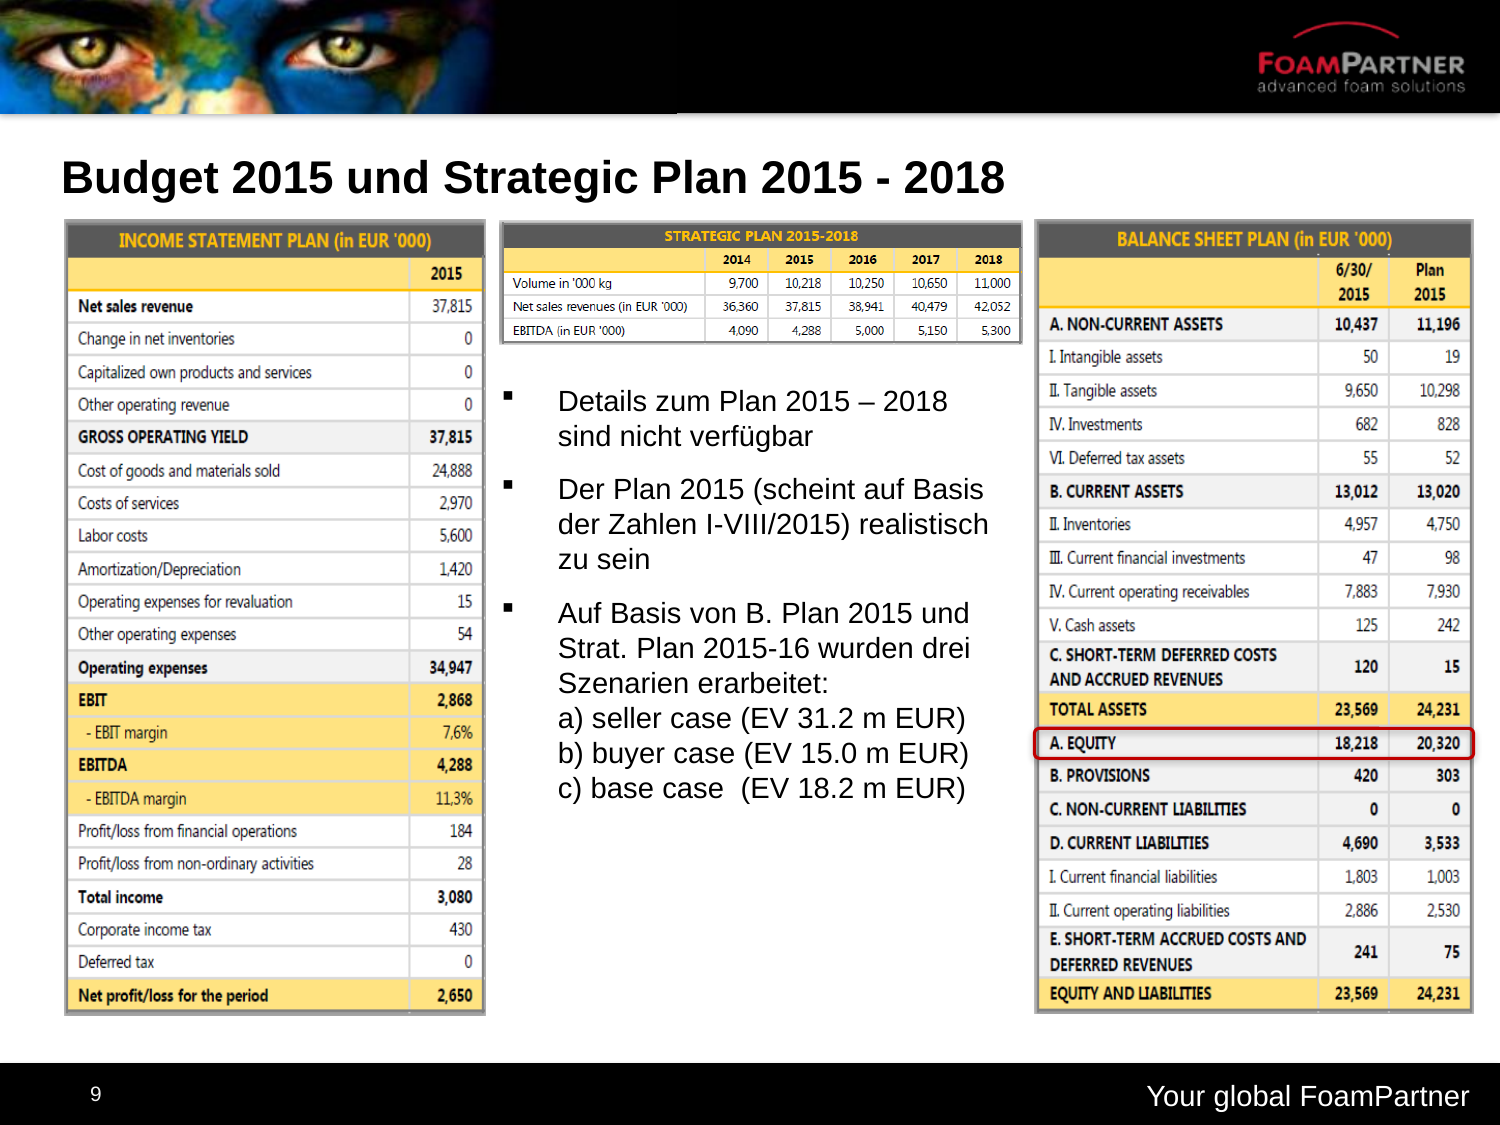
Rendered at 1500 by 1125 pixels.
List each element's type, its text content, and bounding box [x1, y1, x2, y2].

picture [63, 219, 487, 1016]
picture [1237, 0, 1486, 114]
list Details zum Plan 2015 – 2018 sind nicht verfügbar Der Plan 2015 (scheint auf Basis der Zahlen I-VIII/2015) realistisch zu sein Auf Basis von B. Plan 2015 und Strat. Plan 2015-16 wurden drei Szenarien erarbeitet: a) seller case (EV 31.2 m EUR) b) buyer case (EV 15.0 m EUR) c) base case (EV 18.2 m EUR) [490, 374, 1012, 1012]
picture [499, 220, 1023, 345]
slide_number 9 [75, 1063, 290, 1124]
picture [0, 0, 677, 114]
picture [1034, 219, 1474, 1014]
title Budget 2015 und Strategic Plan 2015 - 2018 [46, 126, 1427, 224]
